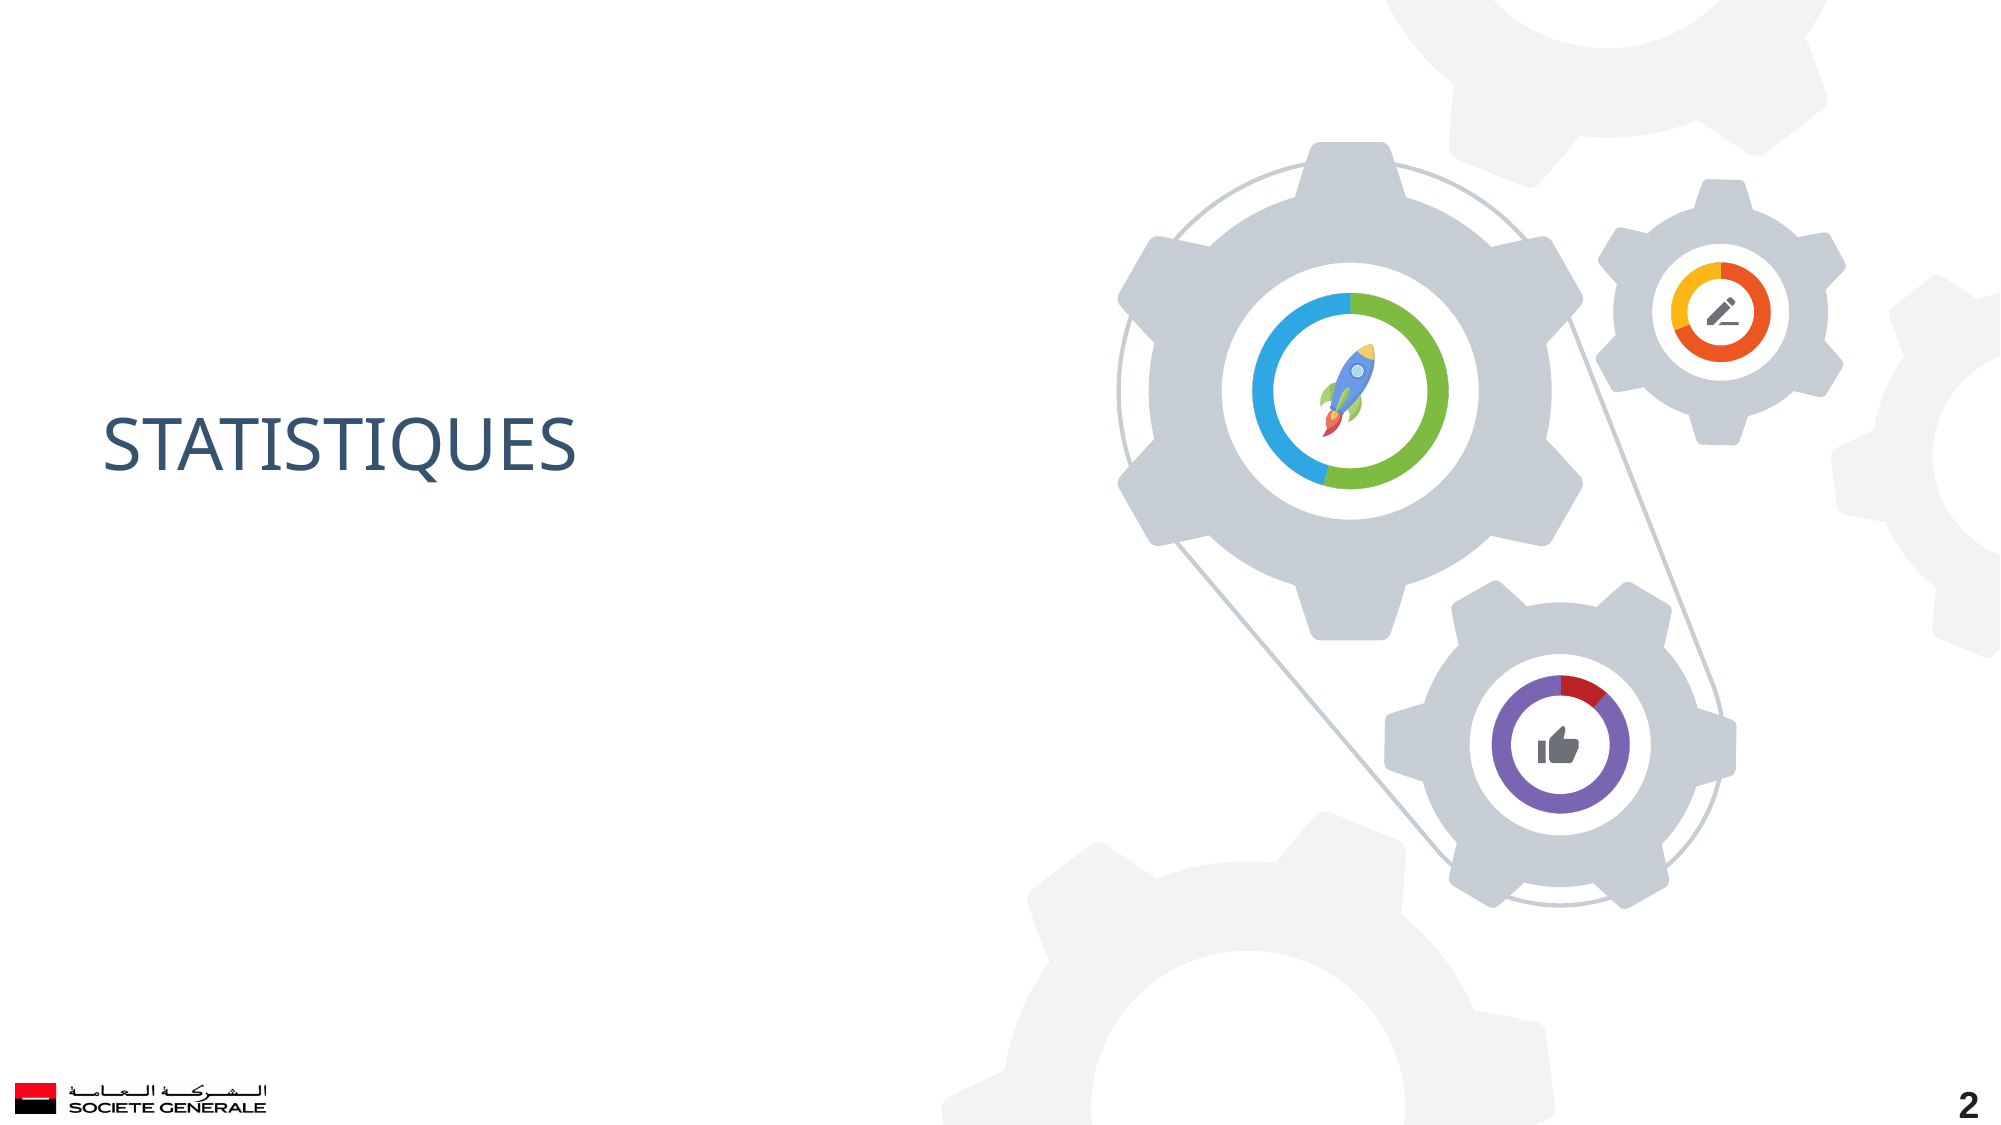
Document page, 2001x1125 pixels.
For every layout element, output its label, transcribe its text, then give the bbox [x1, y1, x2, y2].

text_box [963, 0, 2000, 1125]
picture [15, 1083, 266, 1114]
text_box Statistiques [94, 352, 963, 519]
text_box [1322, 340, 1379, 438]
